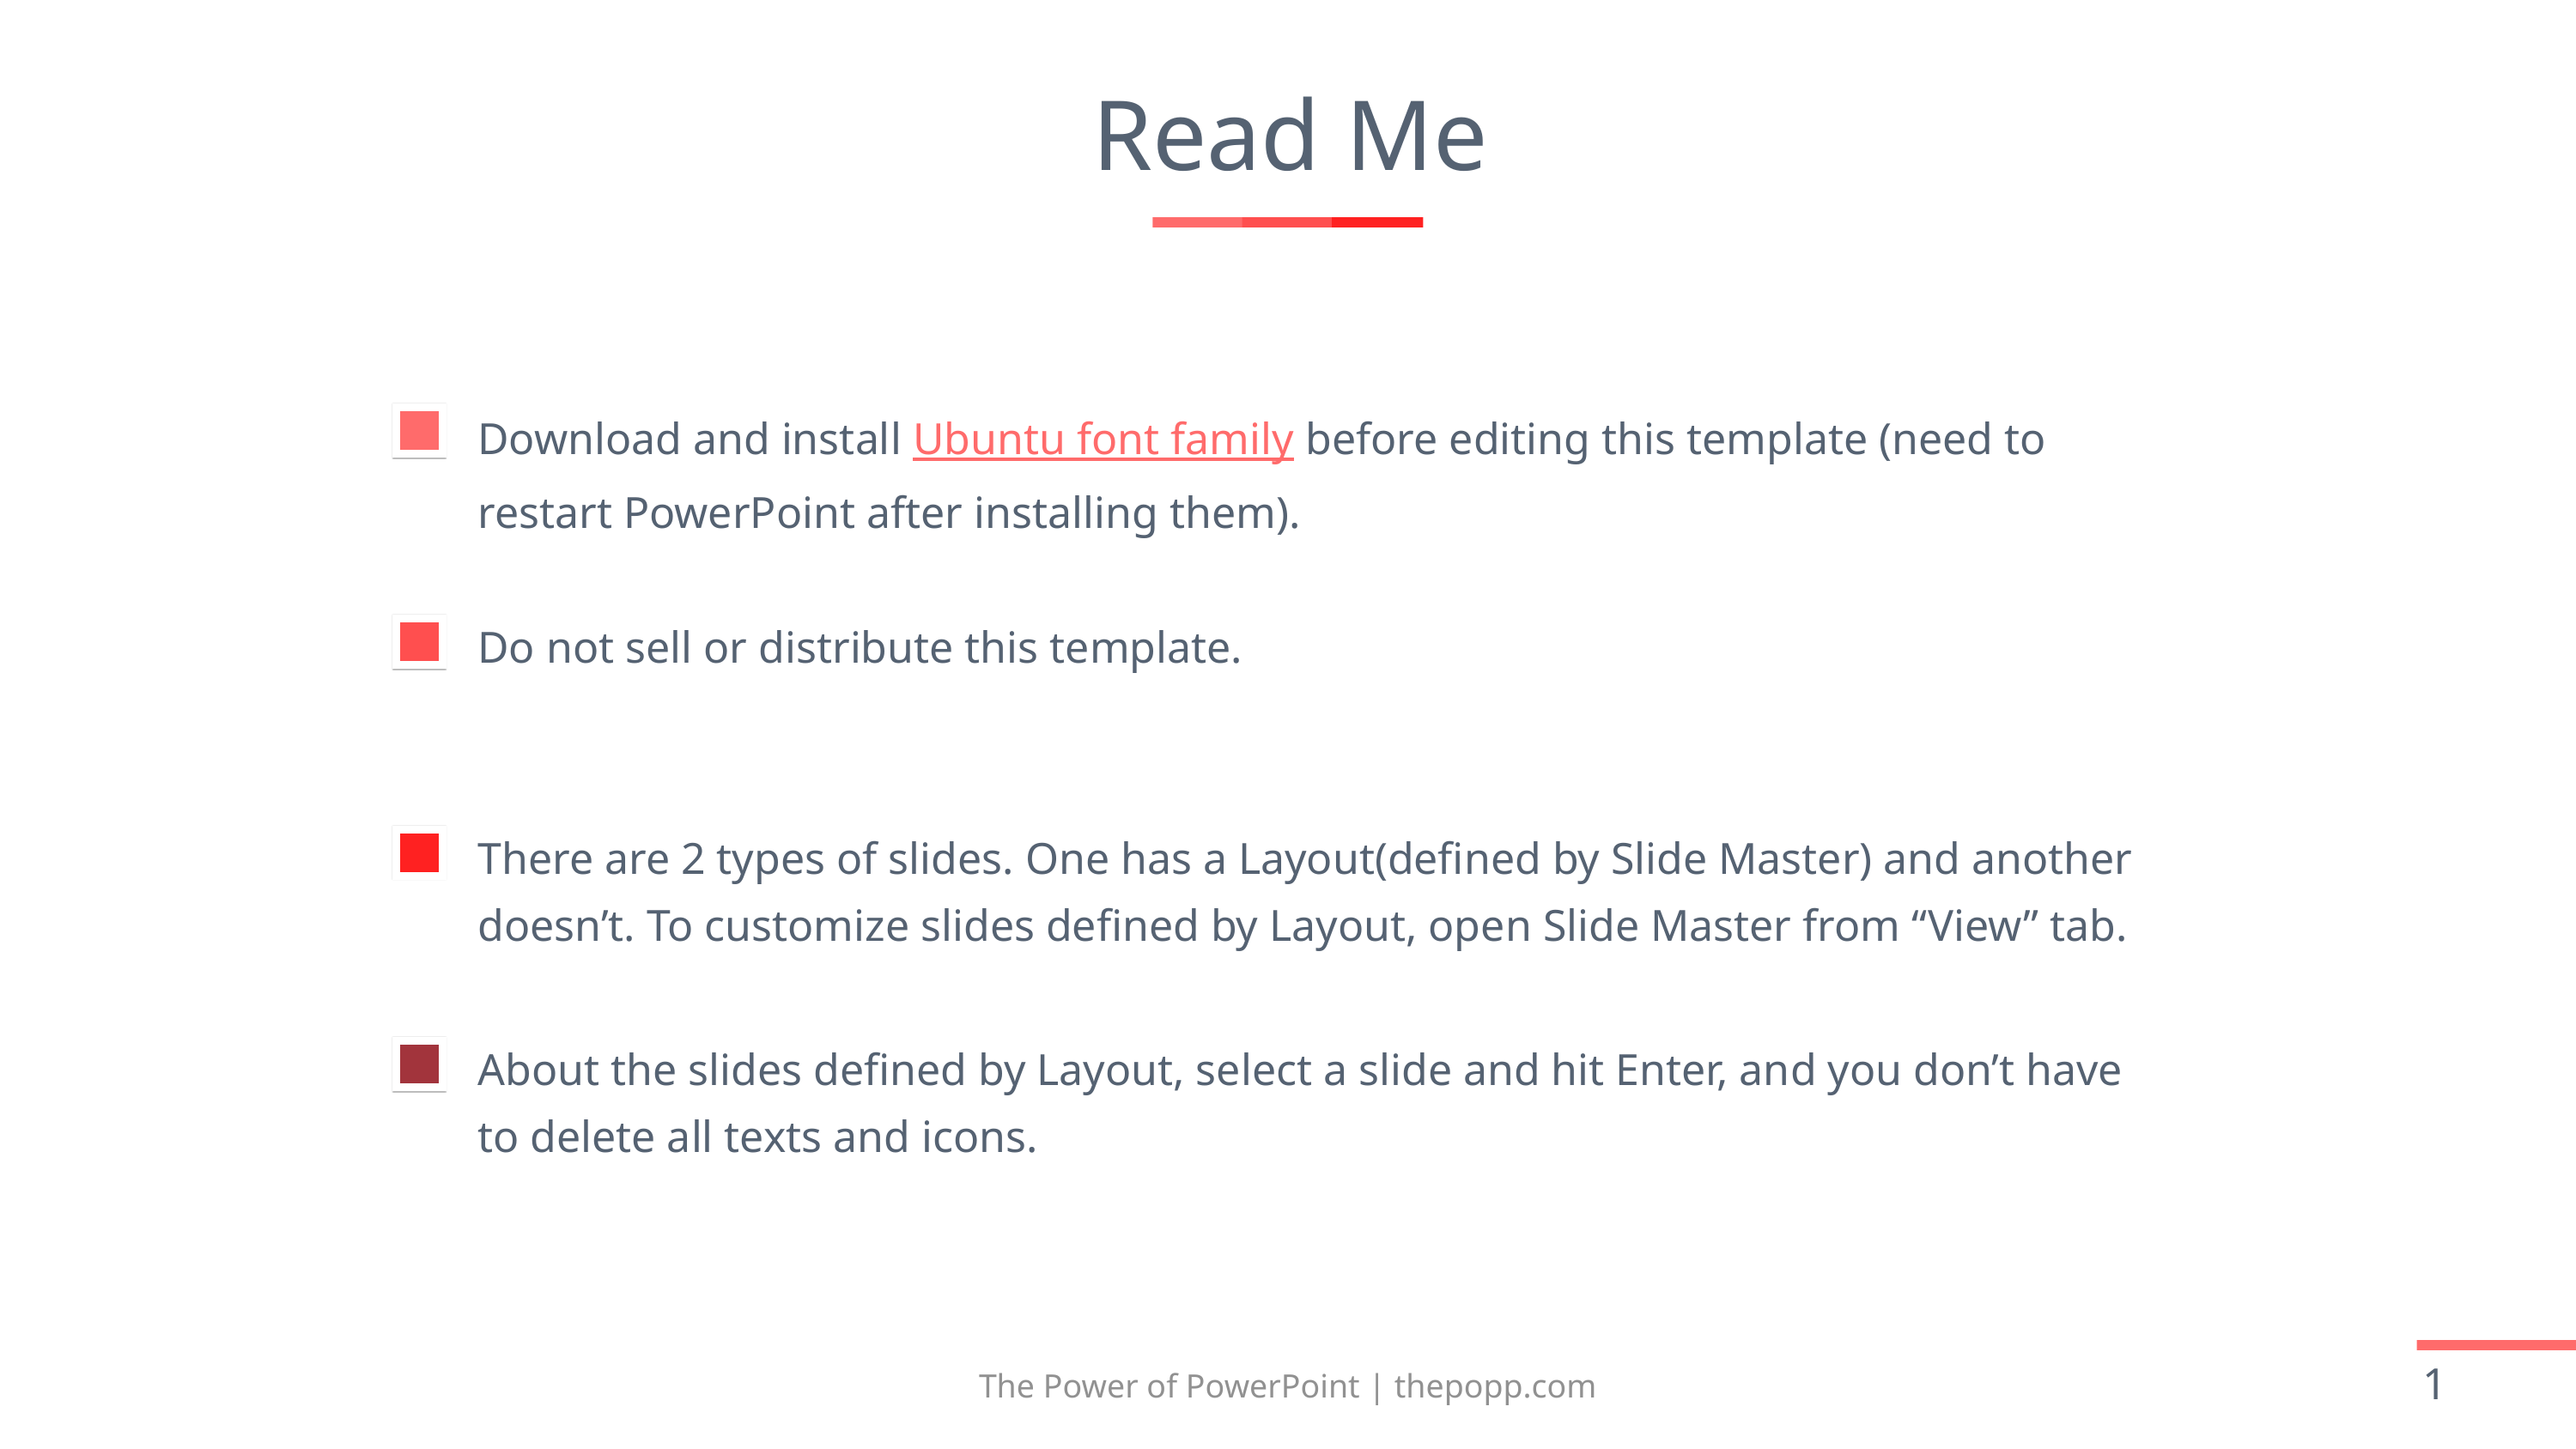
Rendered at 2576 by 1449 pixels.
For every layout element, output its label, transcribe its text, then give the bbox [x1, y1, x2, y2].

footer The Power of PowerPoint | thepopp.com [853, 1349, 1723, 1427]
title Read Me [69, 49, 2512, 230]
slide_number 1 [2409, 1351, 2576, 1421]
list There are 2 types of slides. One has a Layout(defined by Slide Master) and another doesn’t. To customize slides defined by Layout, open Slide Master from “View” tab. [465, 809, 2147, 983]
list About the slides defined by Layout, select a slide and hit Enter, and you don’t have to delete all texts and icons. [465, 1021, 2147, 1194]
list Download and install Ubuntu font family before editing this template (need to restart PowerPoint after installing them). [465, 387, 2147, 561]
list Do not sell or distribute this template. [465, 598, 2147, 772]
